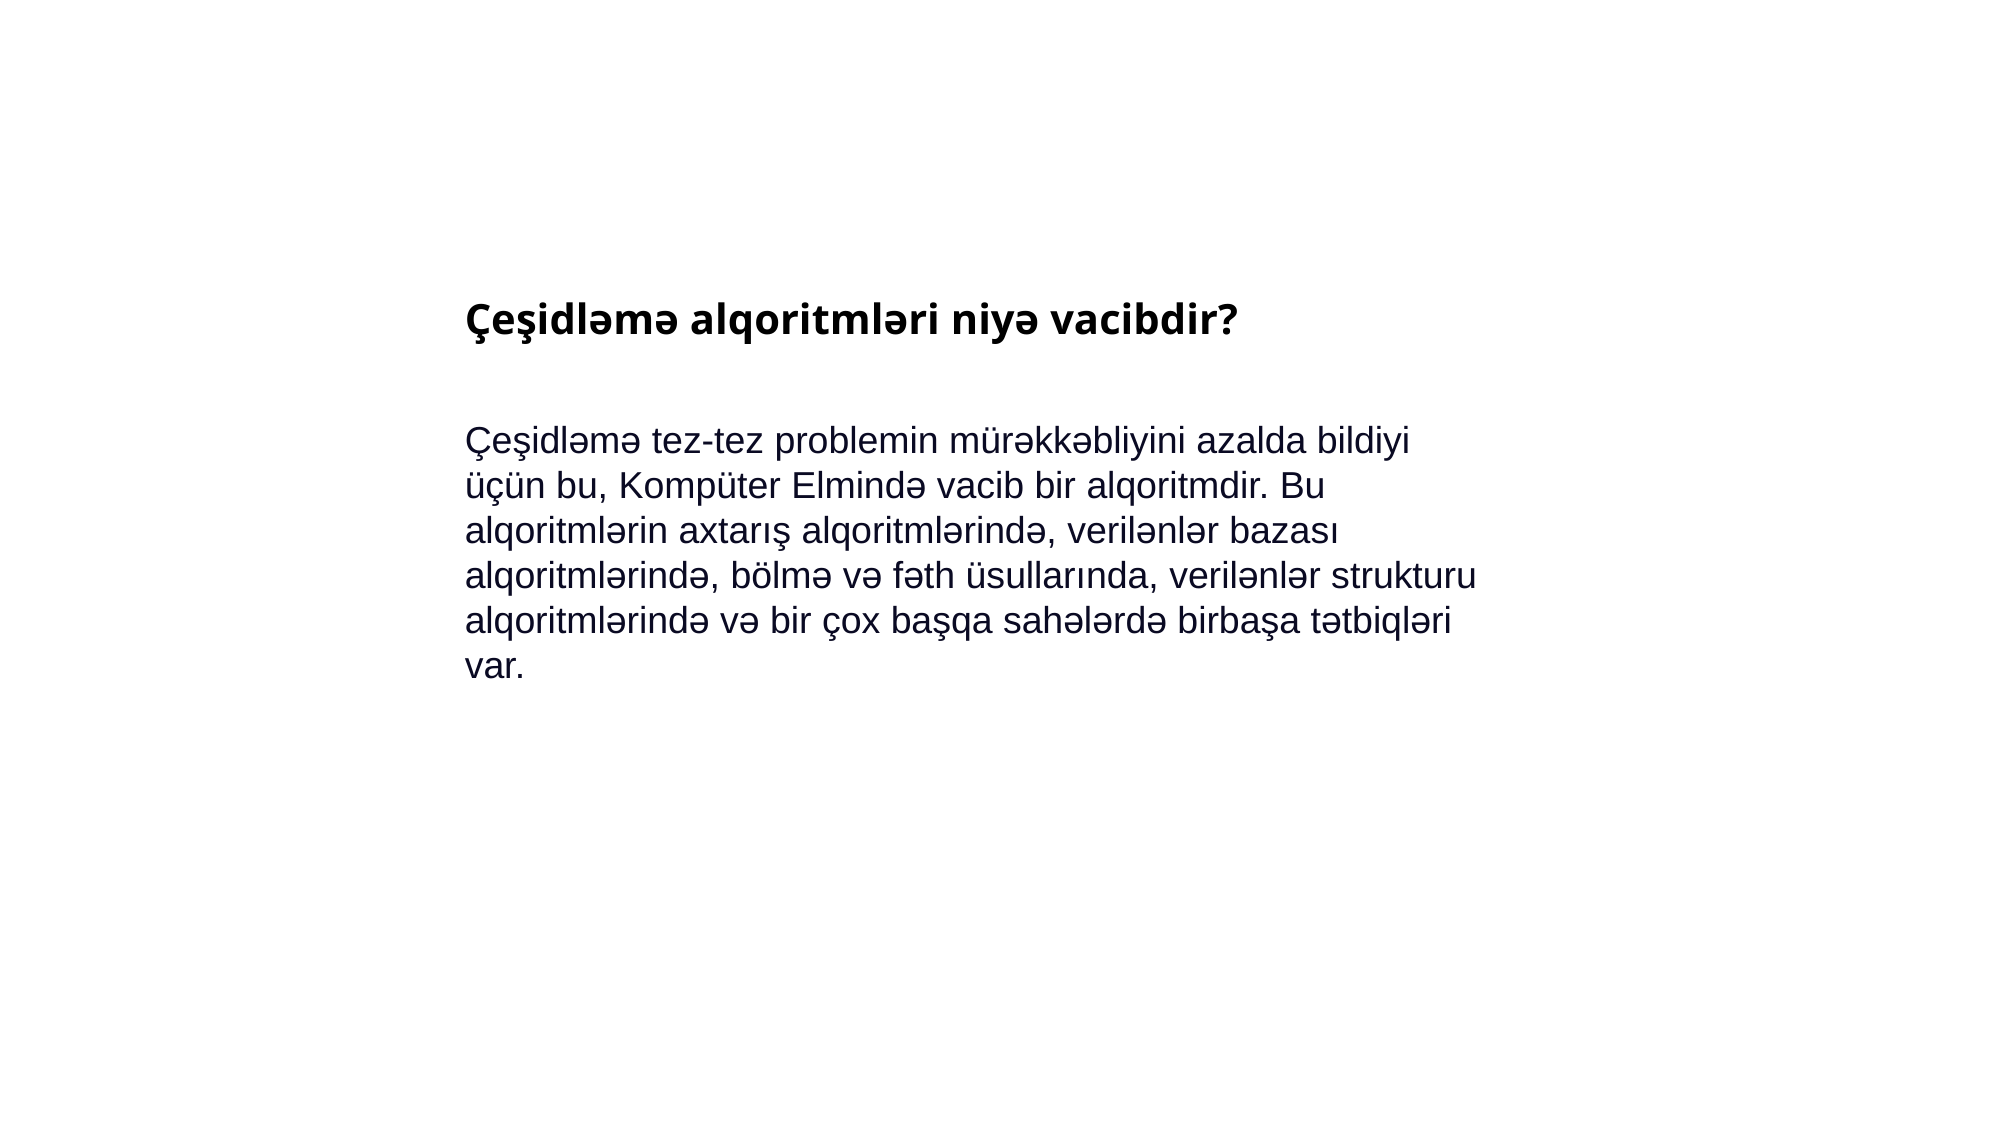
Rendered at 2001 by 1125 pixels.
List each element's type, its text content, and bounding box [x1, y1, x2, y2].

text_box Çeşidləmə alqoritmləri niyə vacibdir? Çeşidləmə tez-tez problemin mürəkkəbliyini azalda bildiyi üçün bu, Kompüter Elmində vacib bir alqoritmdir. Bu alqoritmlərin axtarış alqoritmlərində, verilənlər bazası alqoritmlərində, bölmə və fəth üsullarında, verilənlər strukturu alqoritmlərində və bir çox başqa sahələrdə birbaşa tətbiqləri var. [449, 285, 1500, 694]
